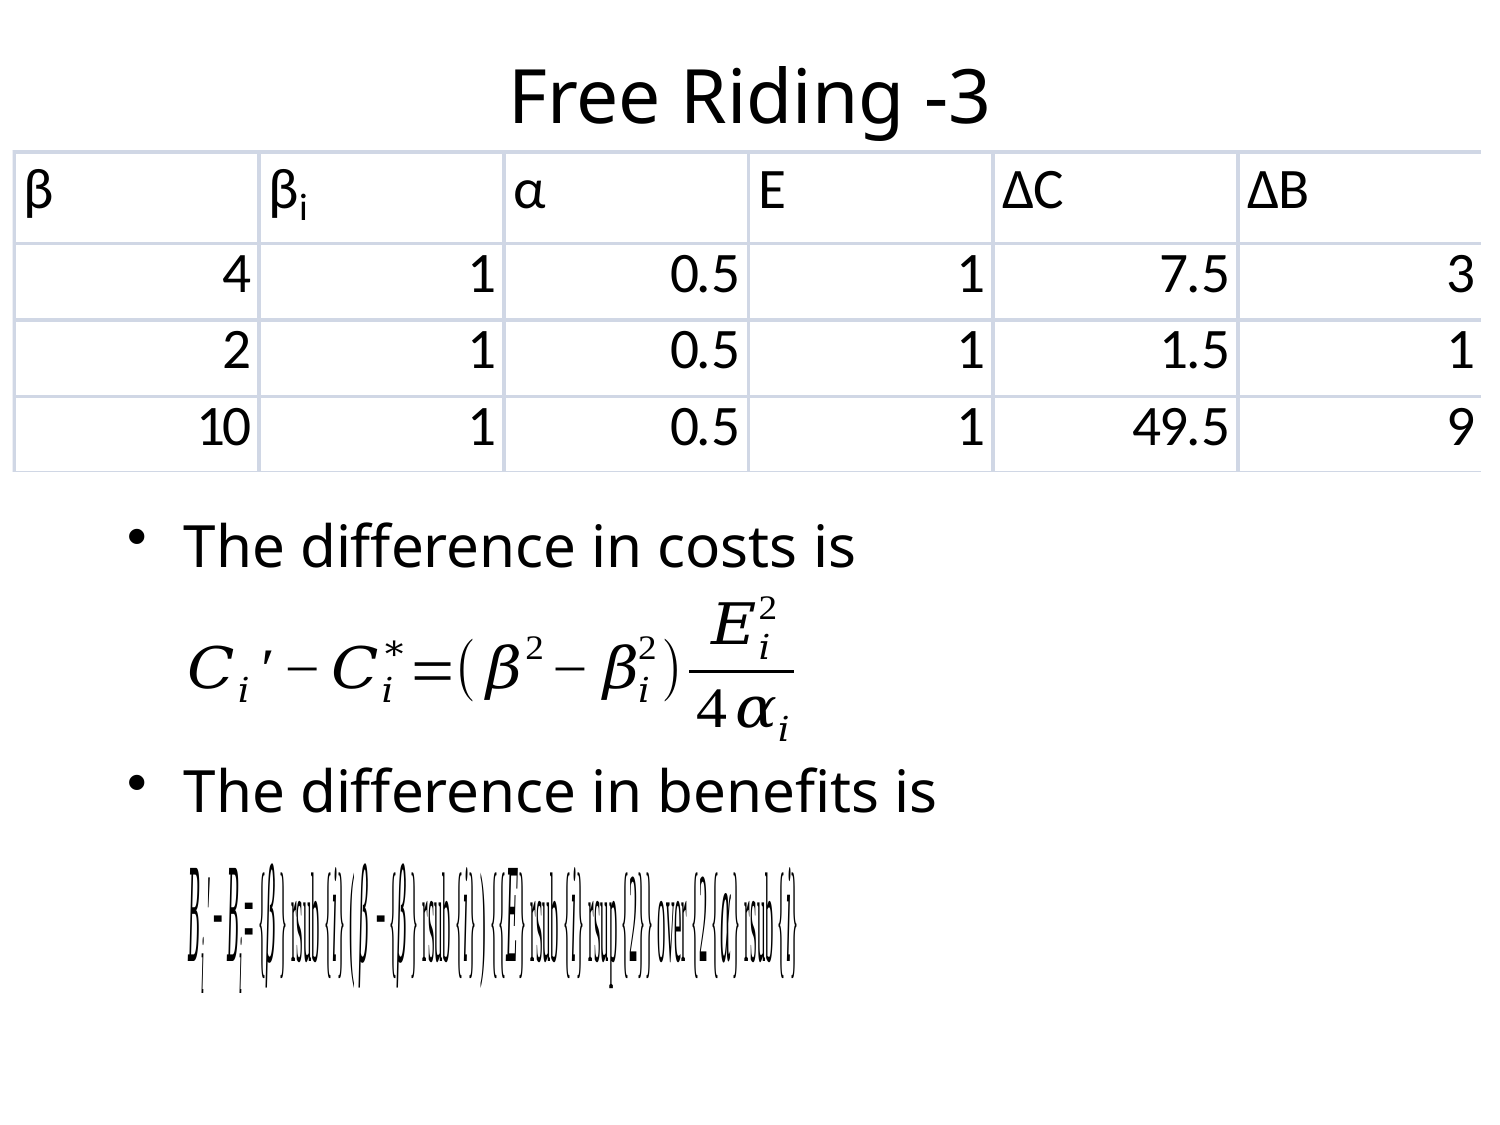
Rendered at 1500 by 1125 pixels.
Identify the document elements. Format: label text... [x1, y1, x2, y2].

title Free Riding -3 [112, 0, 1388, 148]
picture [12, 149, 1485, 476]
list The difference in costs is The difference in benefits is [112, 484, 1388, 850]
